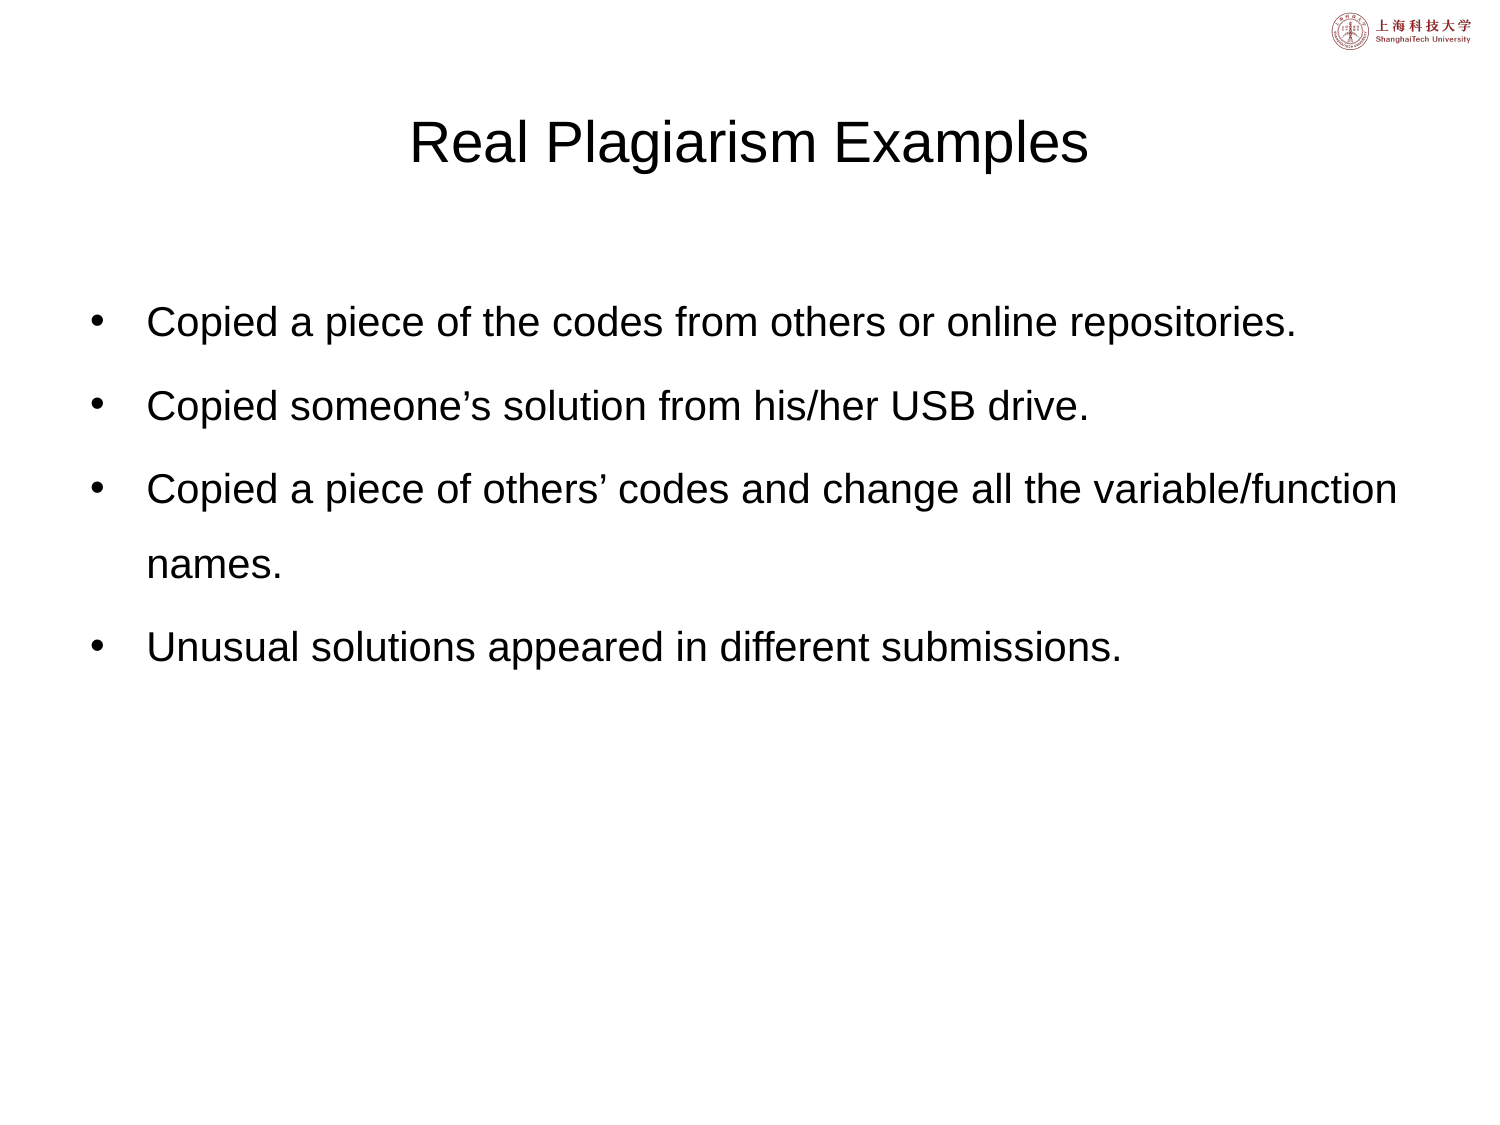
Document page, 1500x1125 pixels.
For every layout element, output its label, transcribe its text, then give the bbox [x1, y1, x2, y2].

list Copied a piece of the codes from others or online repositories. Copied someone’s solution from his/her USB drive. Copied a piece of others’ codes and change all the variable/function names. Unusual solutions appeared in different submissions. [74, 262, 1426, 1006]
picture [1327, 0, 1478, 109]
title Real Plagiarism Examples [74, 44, 1426, 233]
